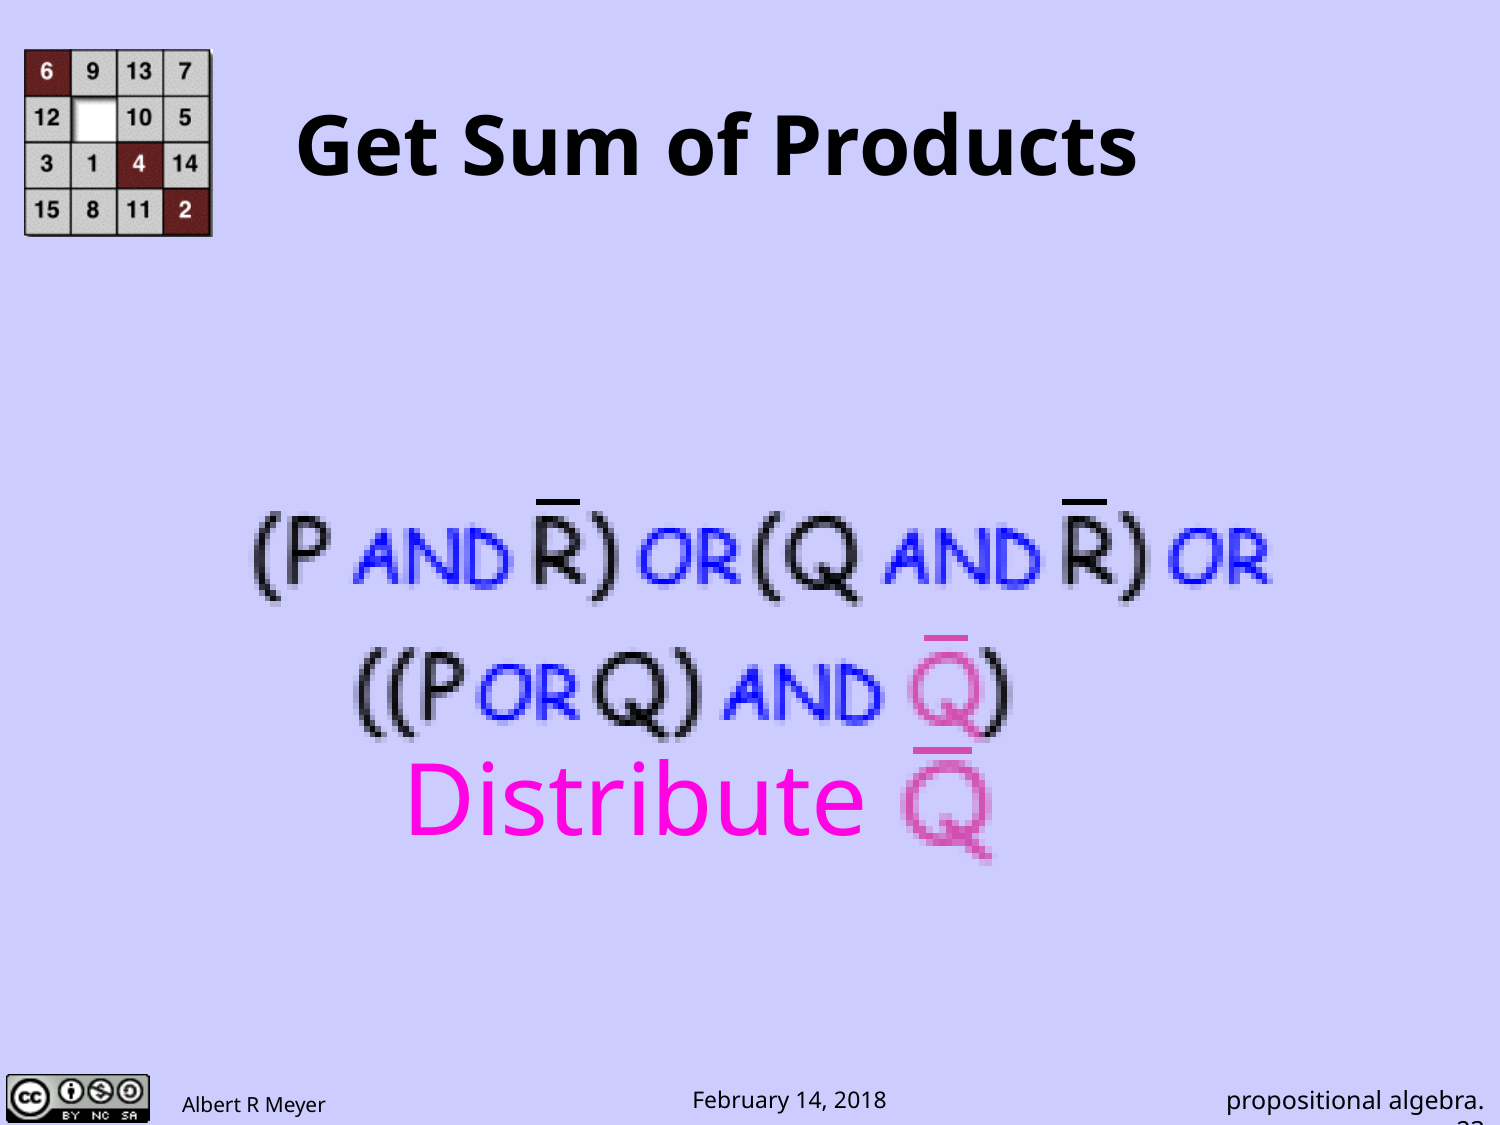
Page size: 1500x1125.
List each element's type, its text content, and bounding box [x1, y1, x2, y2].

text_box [243, 476, 1279, 755]
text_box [374, 721, 1000, 874]
picture [6, 1074, 150, 1123]
picture [24, 49, 213, 237]
title Get Sum of Products [278, 59, 1394, 225]
slide_number propositional algebra.23 [1202, 1076, 1500, 1123]
